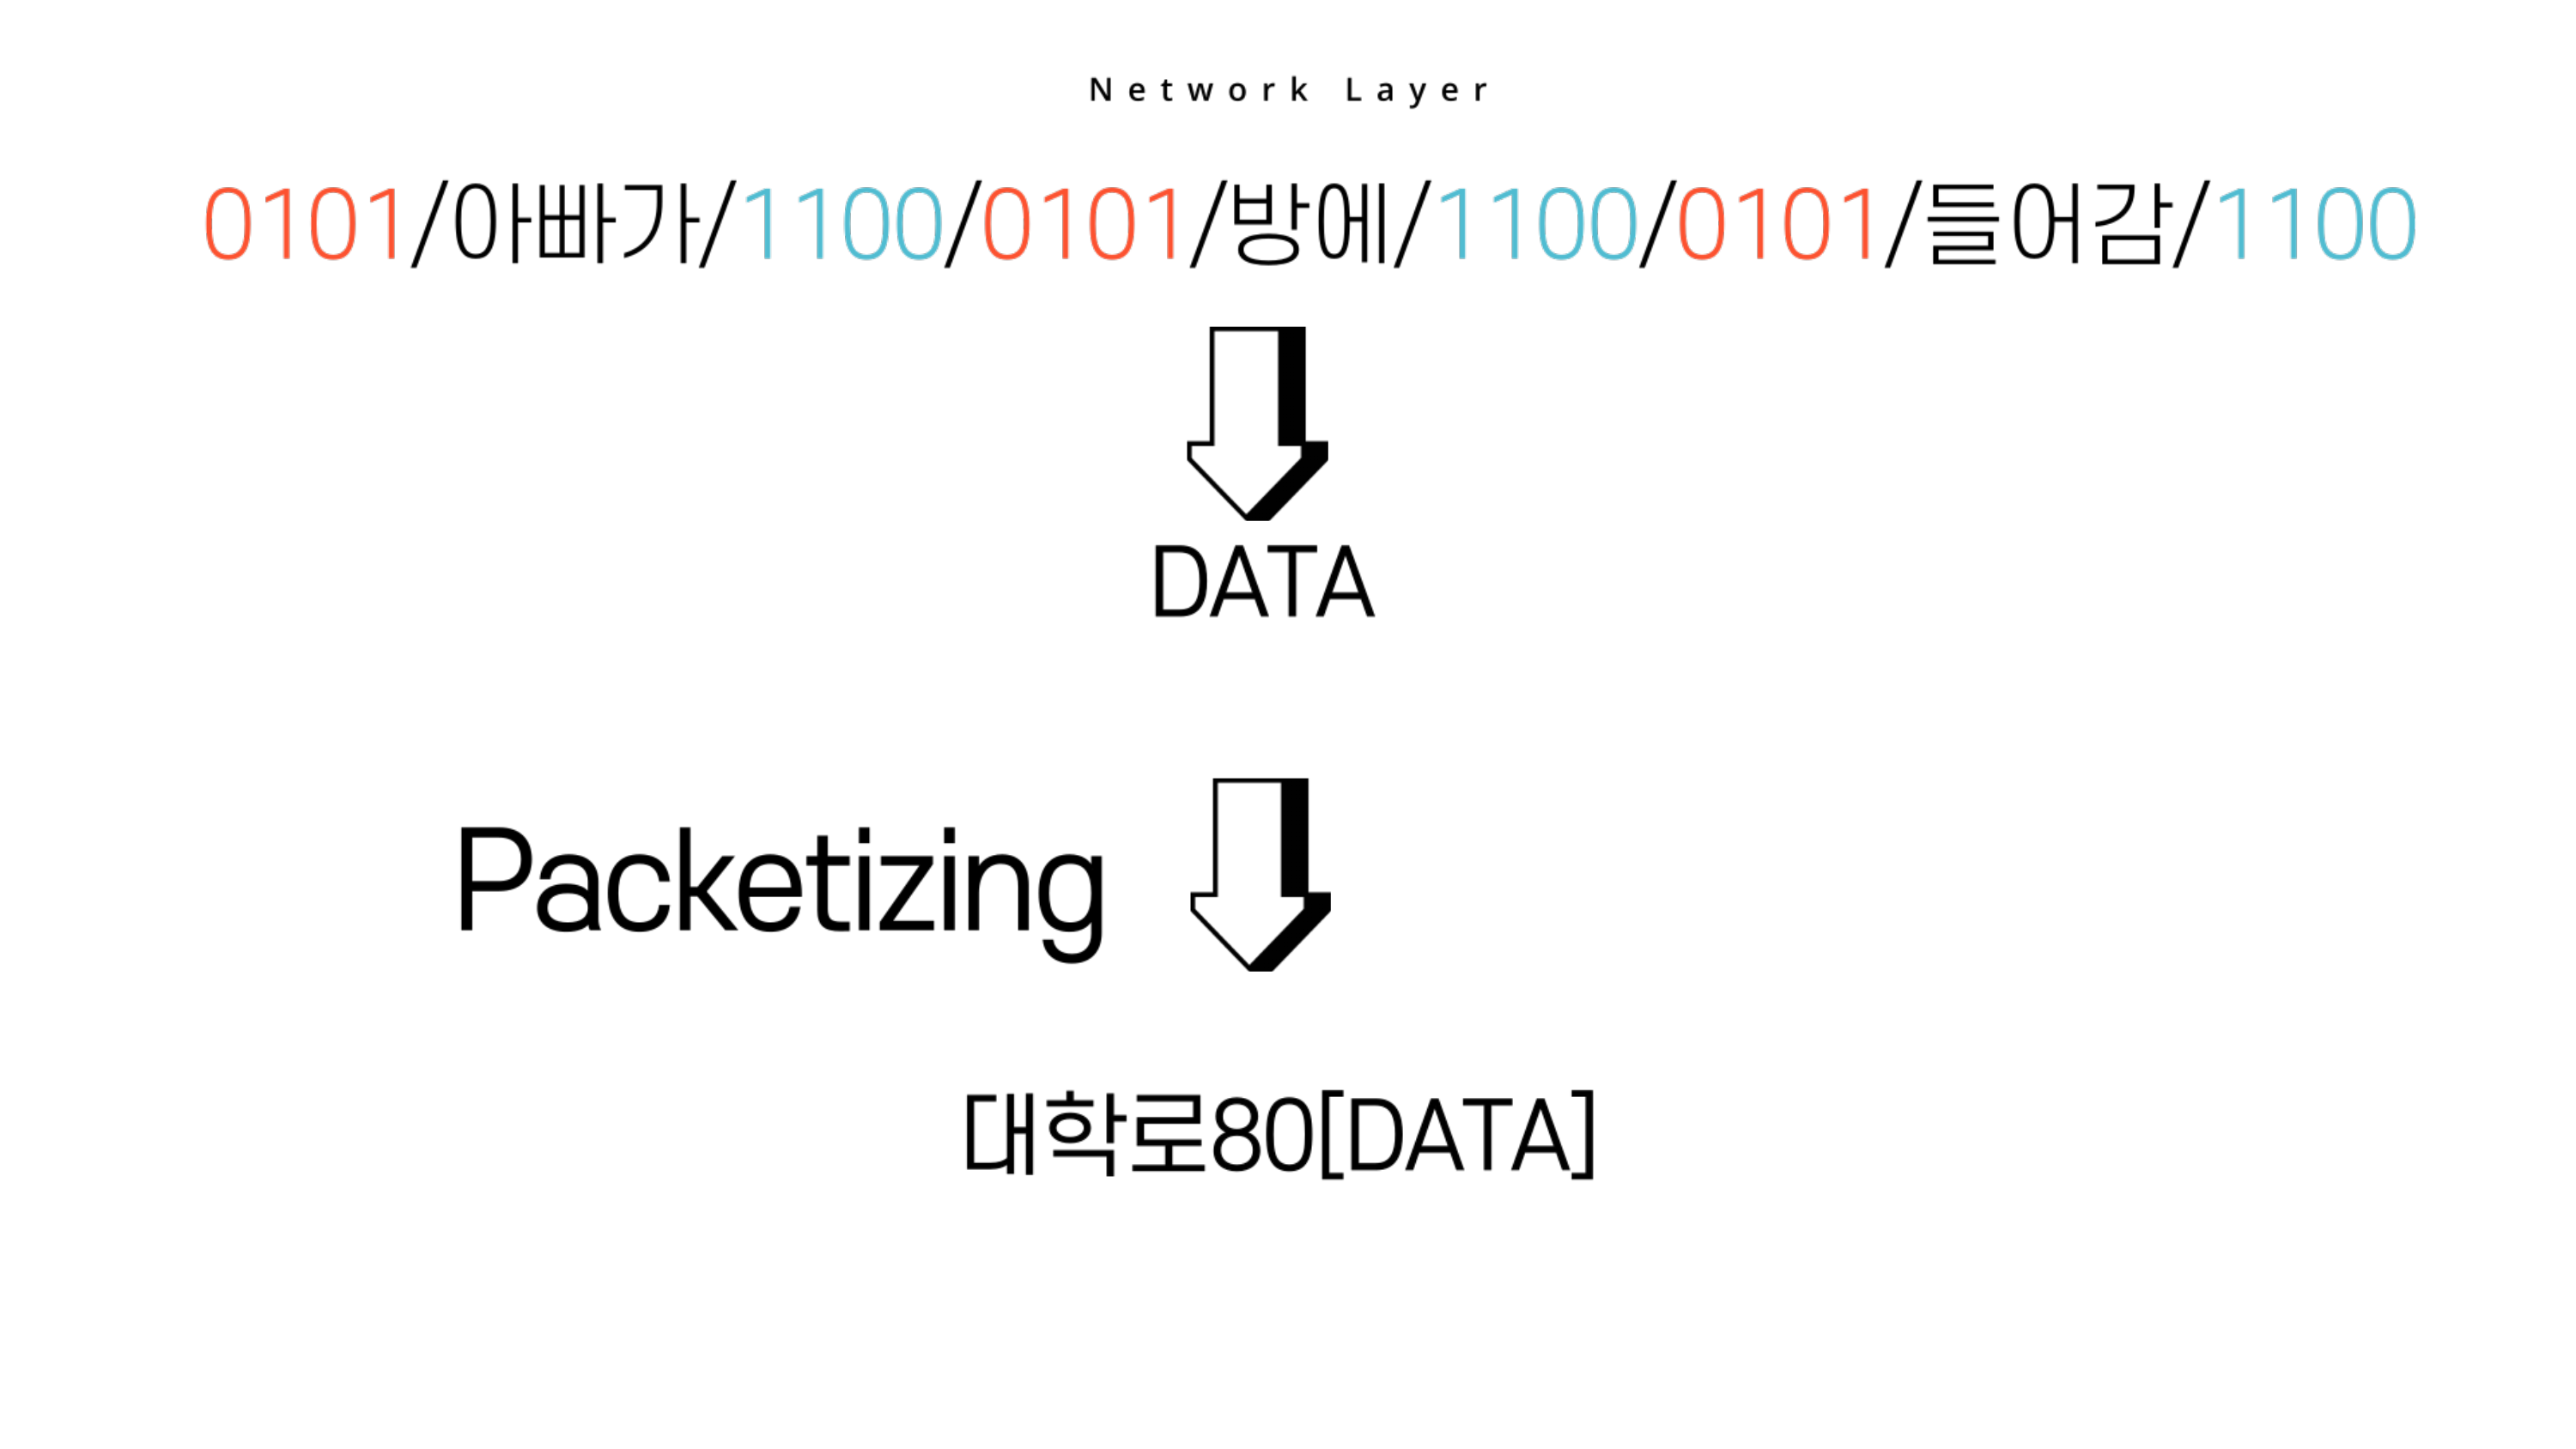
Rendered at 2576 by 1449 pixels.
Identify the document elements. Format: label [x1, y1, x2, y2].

picture [1191, 779, 1330, 803]
picture [434, 770, 1159, 1021]
text_box [1160, 353, 1355, 494]
picture [556, 60, 1504, 125]
text_box [1163, 803, 1358, 945]
picture [1191, 945, 1330, 971]
picture [1136, 494, 1414, 687]
picture [1188, 327, 1327, 353]
picture [944, 1058, 1623, 1220]
picture [188, 149, 2457, 309]
